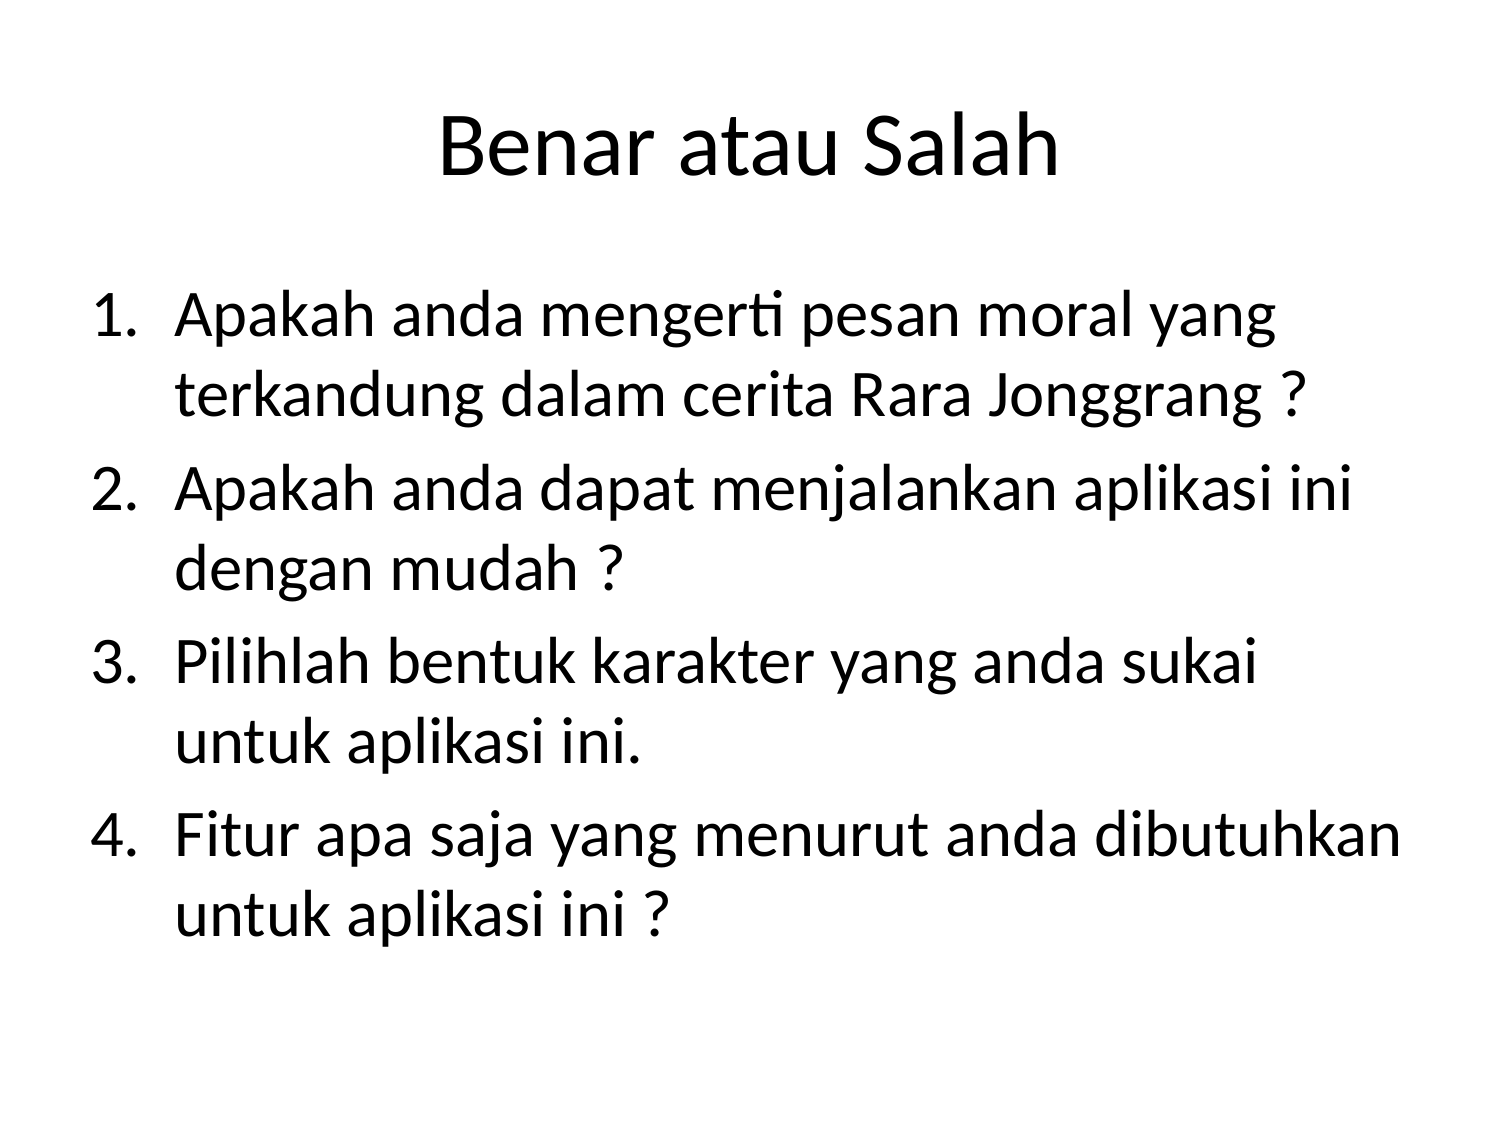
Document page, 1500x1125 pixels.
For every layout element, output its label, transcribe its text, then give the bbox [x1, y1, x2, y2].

list Apakah anda mengerti pesan moral yang terkandung dalam cerita Rara Jonggrang ? Apakah anda dapat menjalankan aplikasi ini dengan mudah ? Pilihlah bentuk karakter yang anda sukai untuk aplikasi ini. Fitur apa saja yang menurut anda dibutuhkan untuk aplikasi ini ? [75, 262, 1425, 1005]
title Benar atau Salah [75, 45, 1425, 233]
